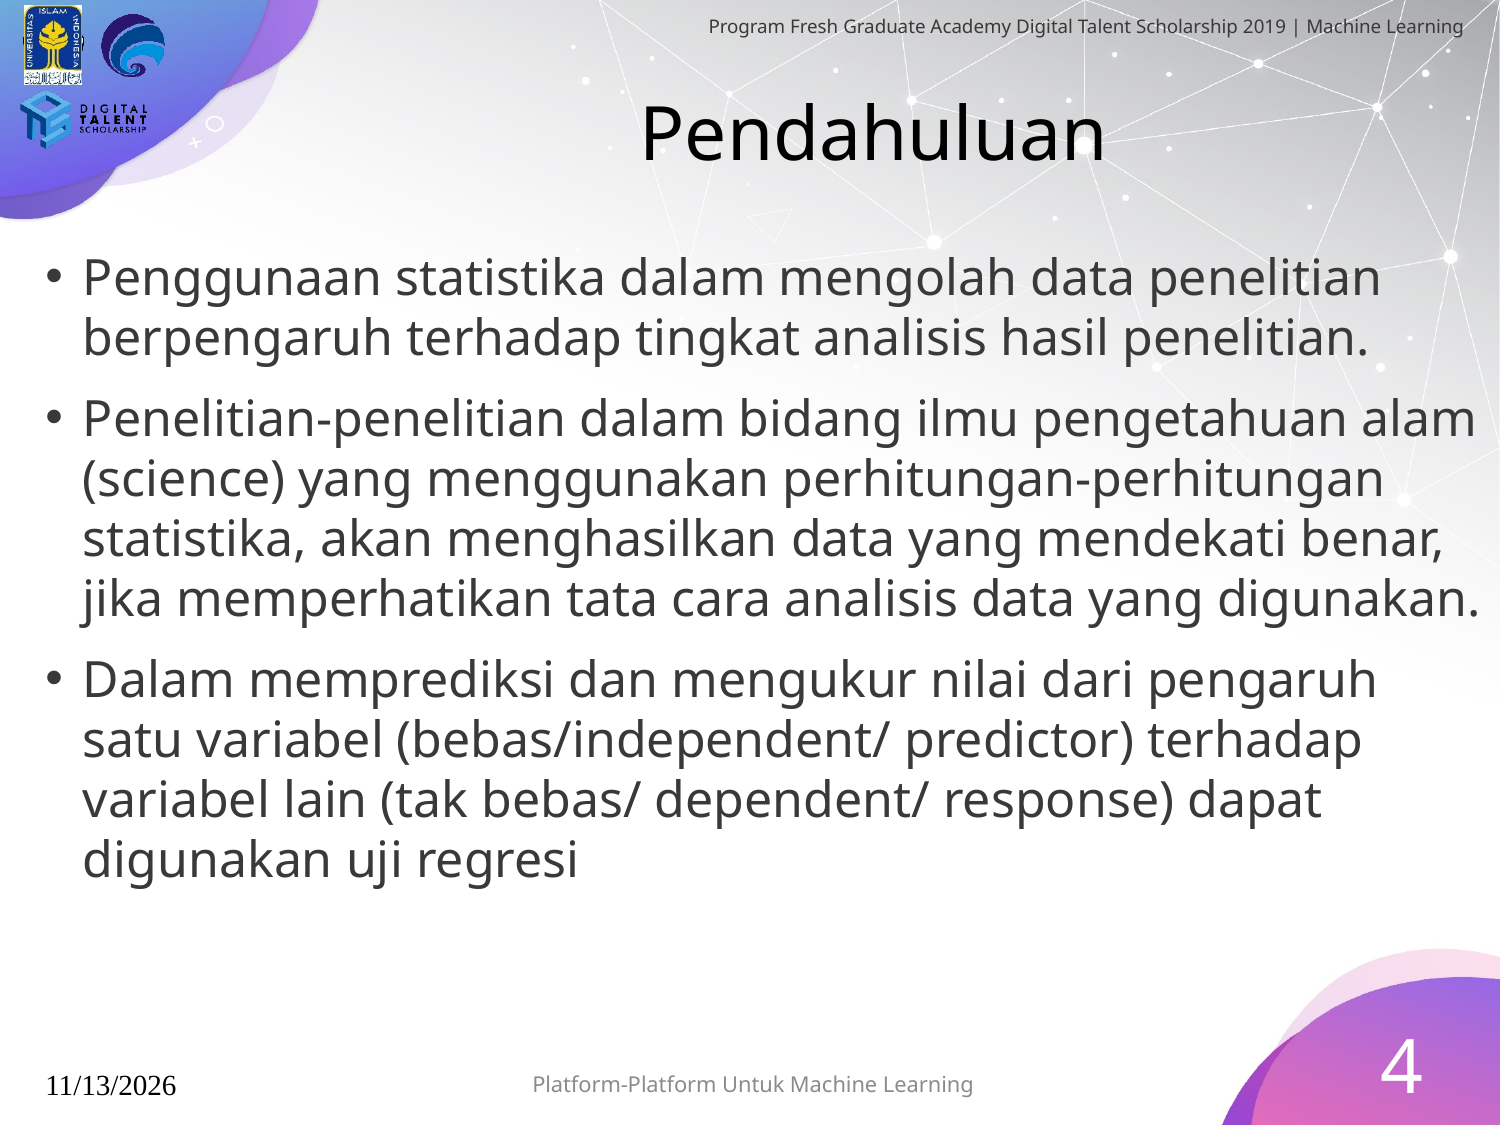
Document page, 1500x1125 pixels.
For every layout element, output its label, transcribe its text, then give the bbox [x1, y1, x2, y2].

slide_number 4 [1327, 1025, 1477, 1115]
list Penggunaan statistika dalam mengolah data penelitian berpengaruh terhadap tingkat analisis hasil penelitian. Penelitian-penelitian dalam bidang ilmu pengetahuan alam (science) yang menggunakan perhitungan-perhitungan statistika, akan menghasilkan data yang mendekati benar, jika memperhatikan tata cara analisis data yang digunakan. Dalam memprediksi dan mengukur nilai dari pengaruh satu variabel (bebas/independent/ predictor) terhadap variabel lain (tak bebas/ dependent/ response) dapat digunakan uji regresi [30, 238, 1500, 1059]
footer Platform-Platform Untuk Machine Learning [386, 1053, 1121, 1114]
title Pendahuluan [271, 66, 1477, 207]
picture [0, 0, 1500, 1125]
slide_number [30, 1053, 272, 1114]
